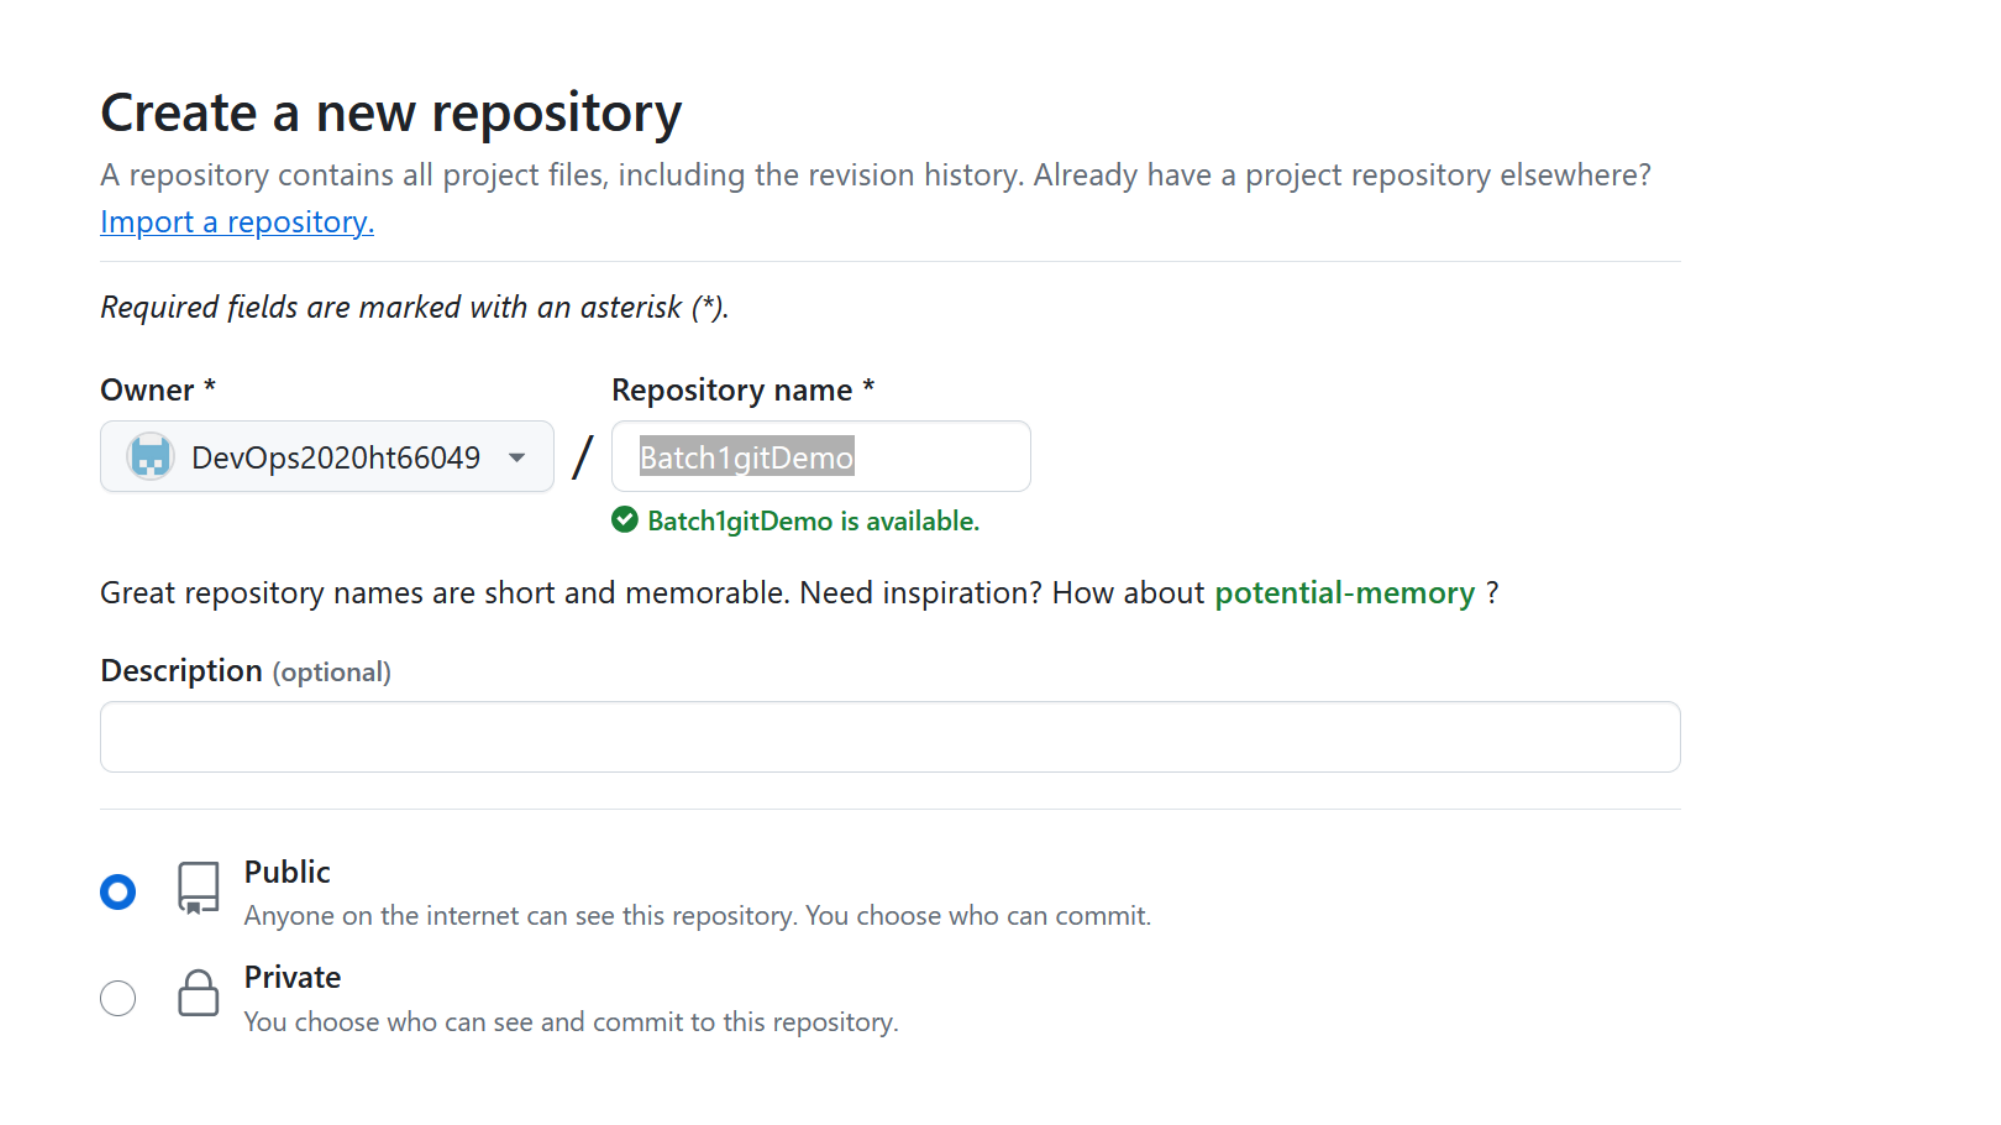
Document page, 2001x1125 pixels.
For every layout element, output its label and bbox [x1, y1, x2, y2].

picture [0, 73, 2000, 1051]
